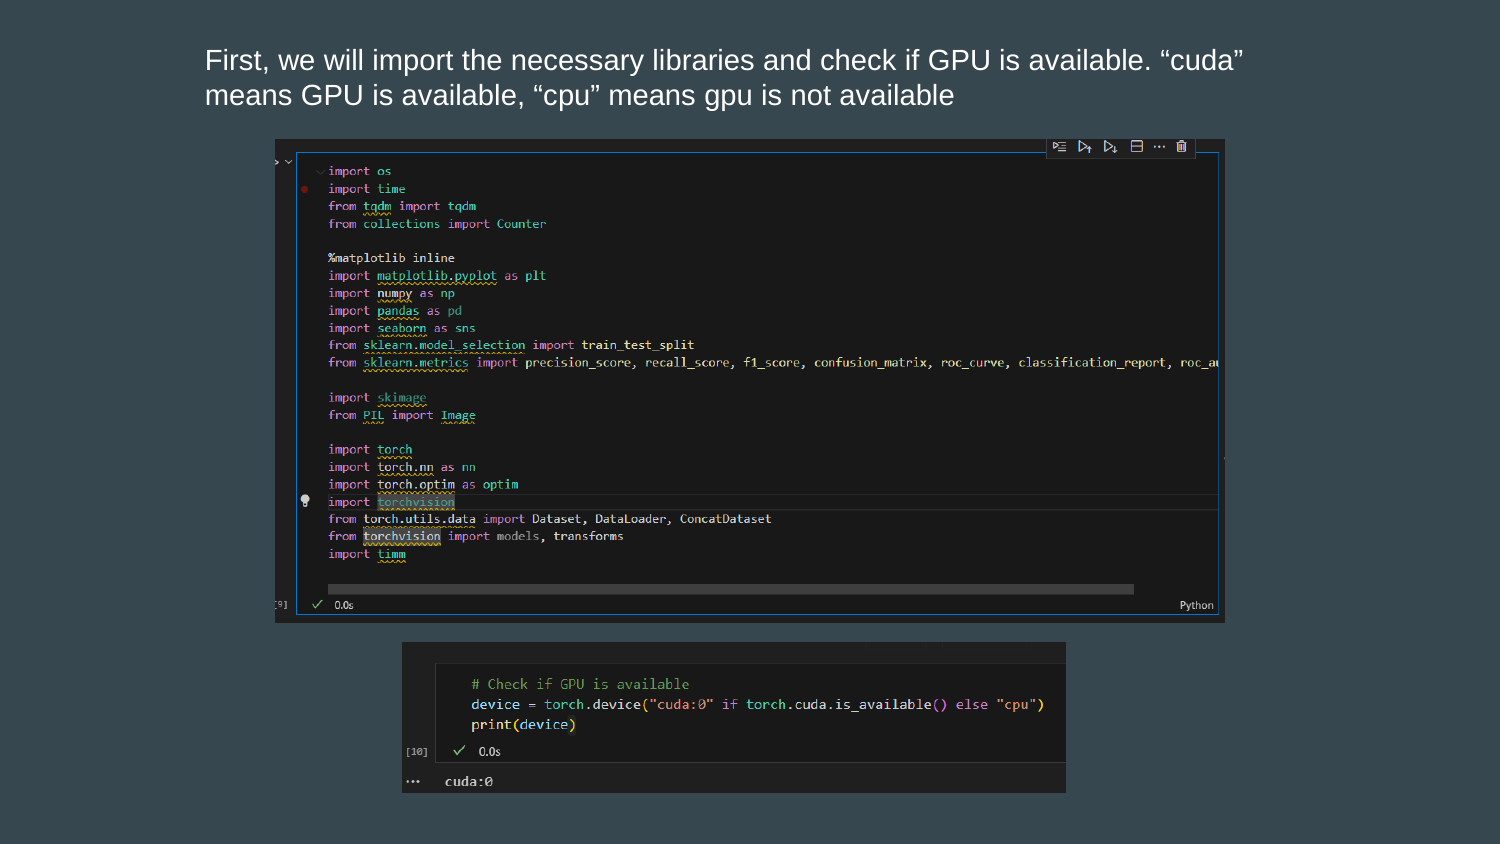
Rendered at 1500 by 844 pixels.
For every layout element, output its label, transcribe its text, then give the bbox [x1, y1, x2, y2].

text_box First, we will import the necessary libraries and check if GPU is available. “cuda” means GPU is available, “cpu” means gpu is not available [190, 34, 1278, 119]
picture [401, 641, 1067, 793]
picture [275, 139, 1225, 623]
